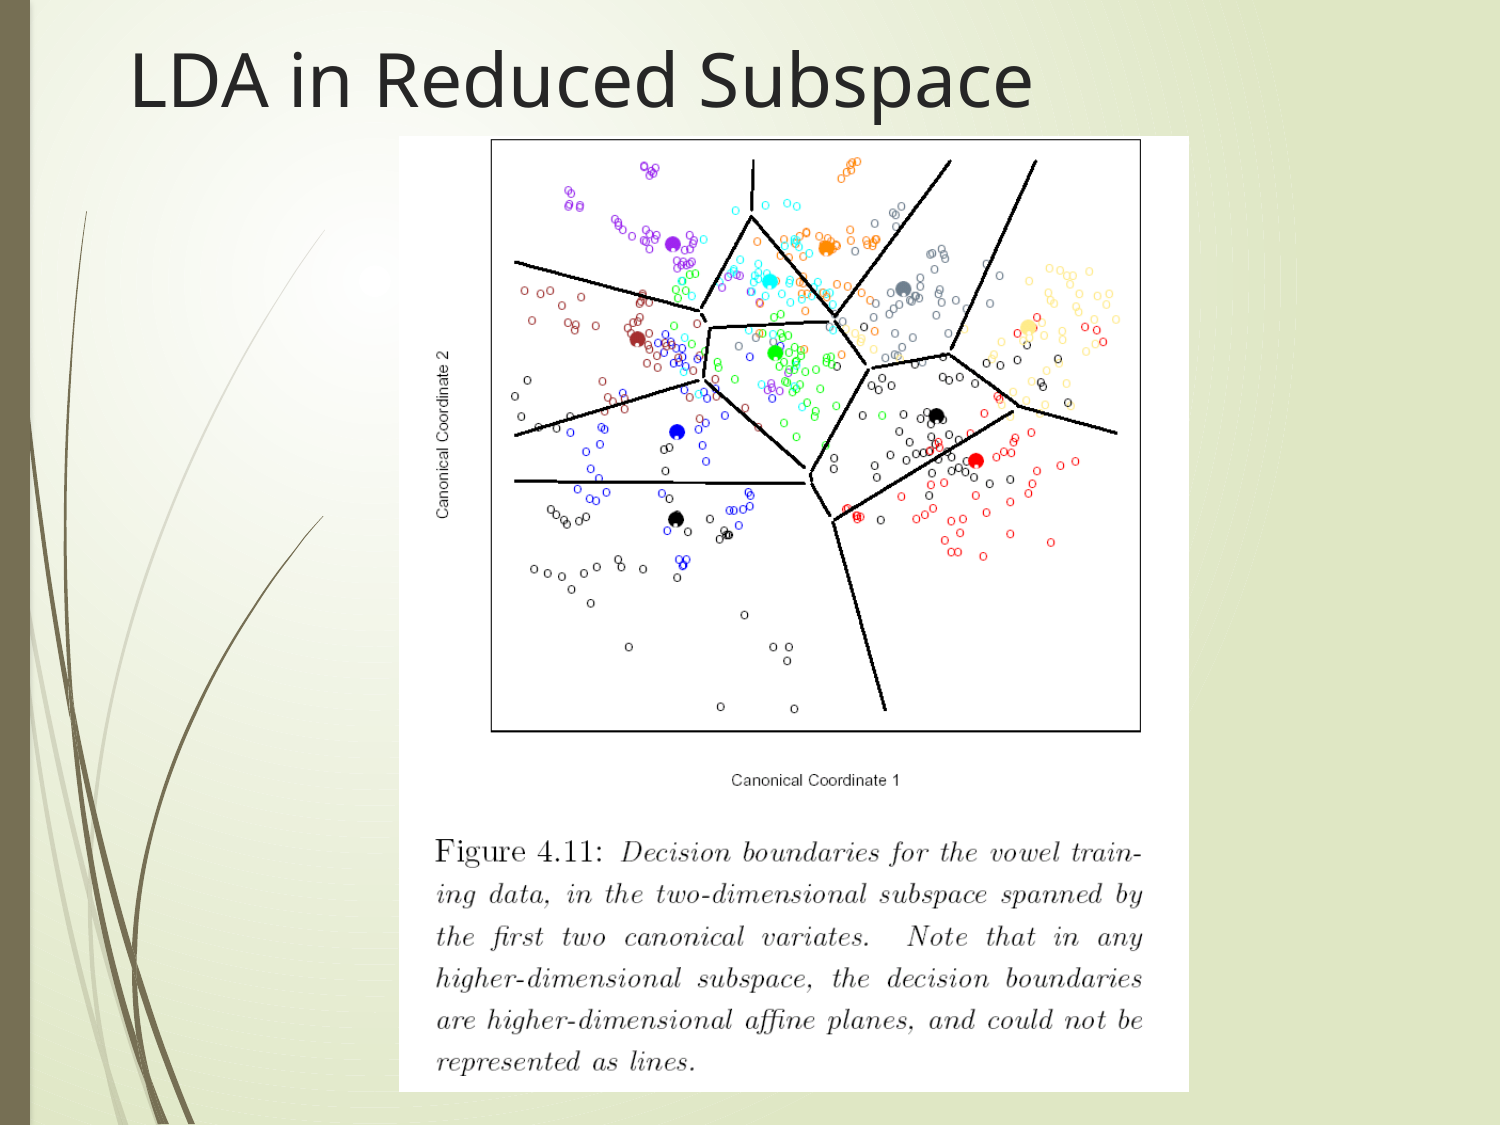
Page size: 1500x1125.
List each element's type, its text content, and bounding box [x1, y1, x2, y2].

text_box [399, 136, 1189, 1092]
title LDA in Reduced Subspace [113, 24, 1388, 188]
